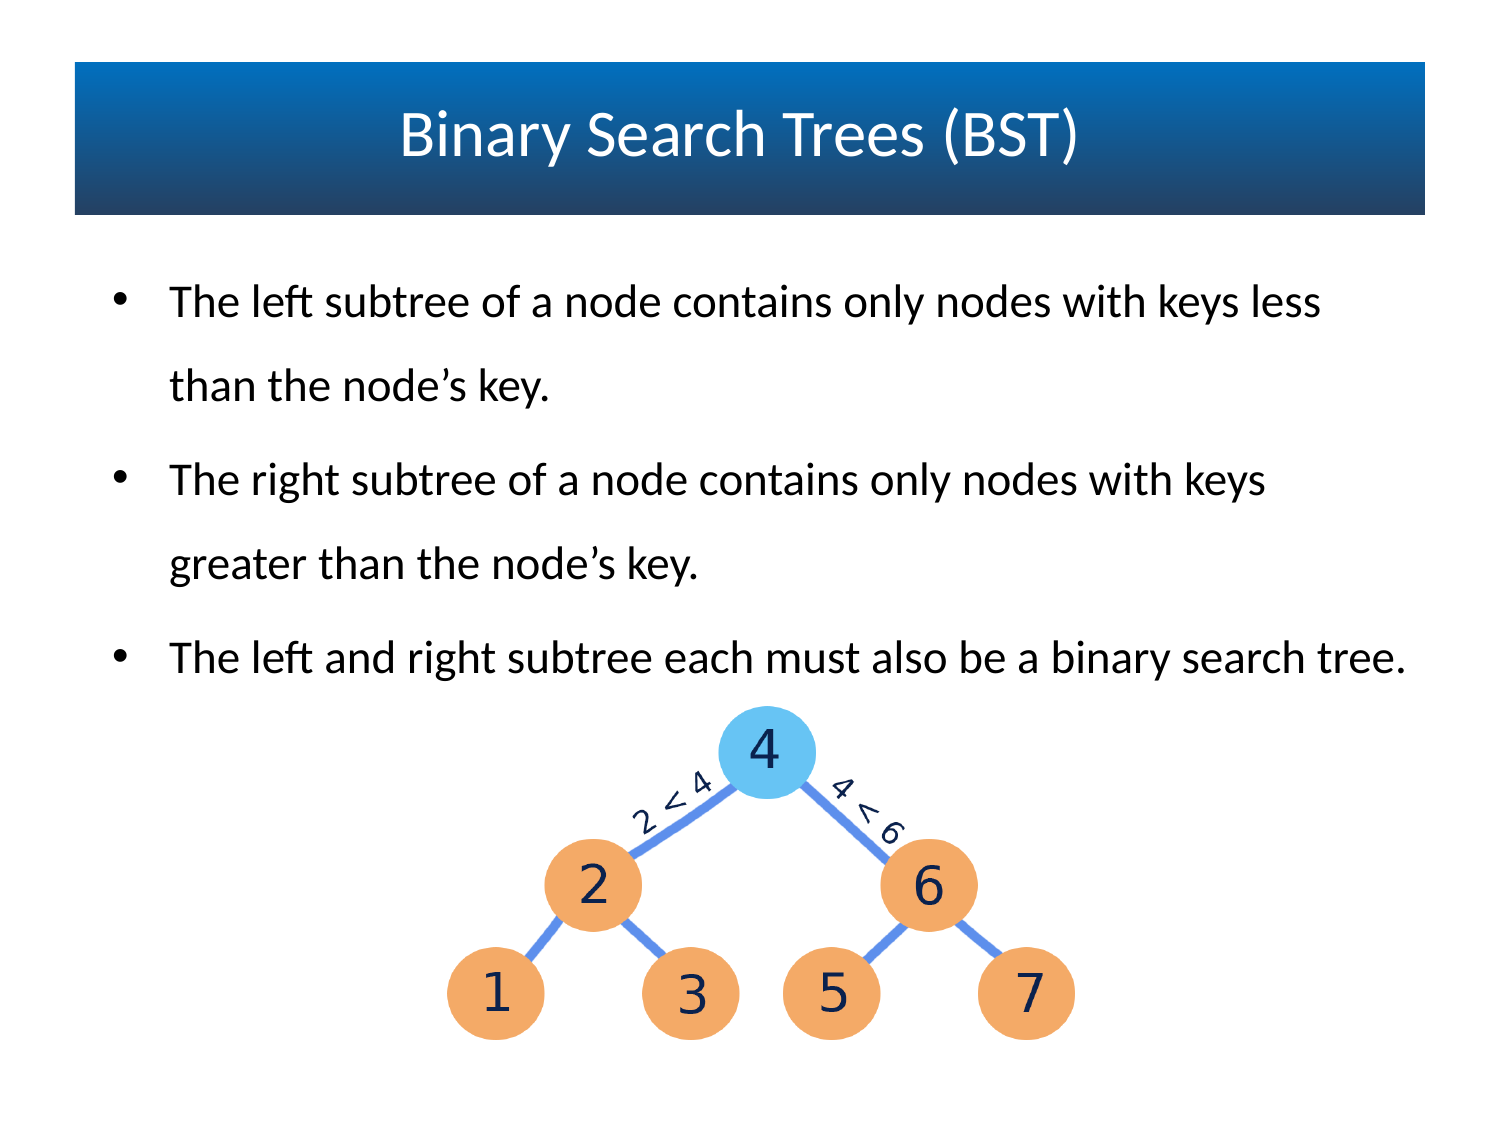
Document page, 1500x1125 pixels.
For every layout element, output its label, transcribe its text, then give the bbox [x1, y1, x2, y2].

picture [412, 688, 1113, 1088]
list The left subtree of a node contains only nodes with keys less than the node’s key. The right subtree of a node contains only nodes with keys greater than the node’s key. The left and right subtree each must also be a binary search tree. [112, 241, 1413, 746]
title Binary Search Trees (BST) [50, 53, 1430, 206]
